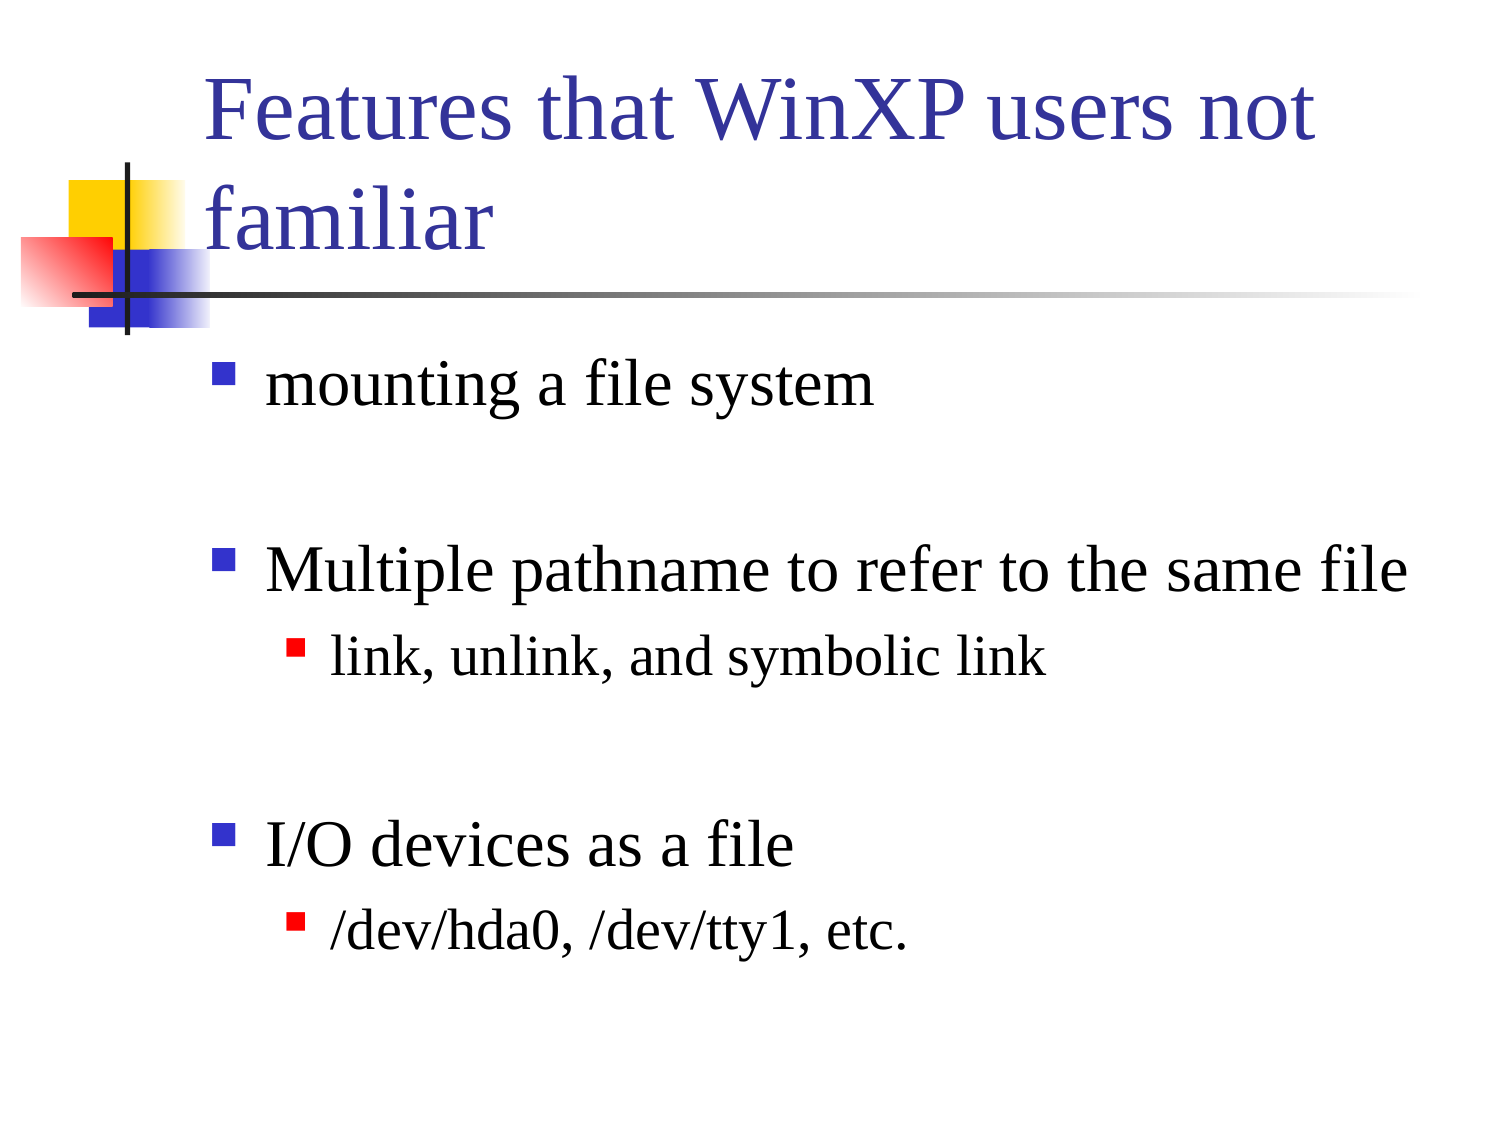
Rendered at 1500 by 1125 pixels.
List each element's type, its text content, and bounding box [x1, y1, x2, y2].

list mounting a file system Multiple pathname to refer to the same file link, unlink, and symbolic link I/O devices as a file /dev/hda0, /dev/tty1, etc. [193, 331, 1469, 1006]
title Features that WinXP users not familiar [188, 35, 1468, 275]
